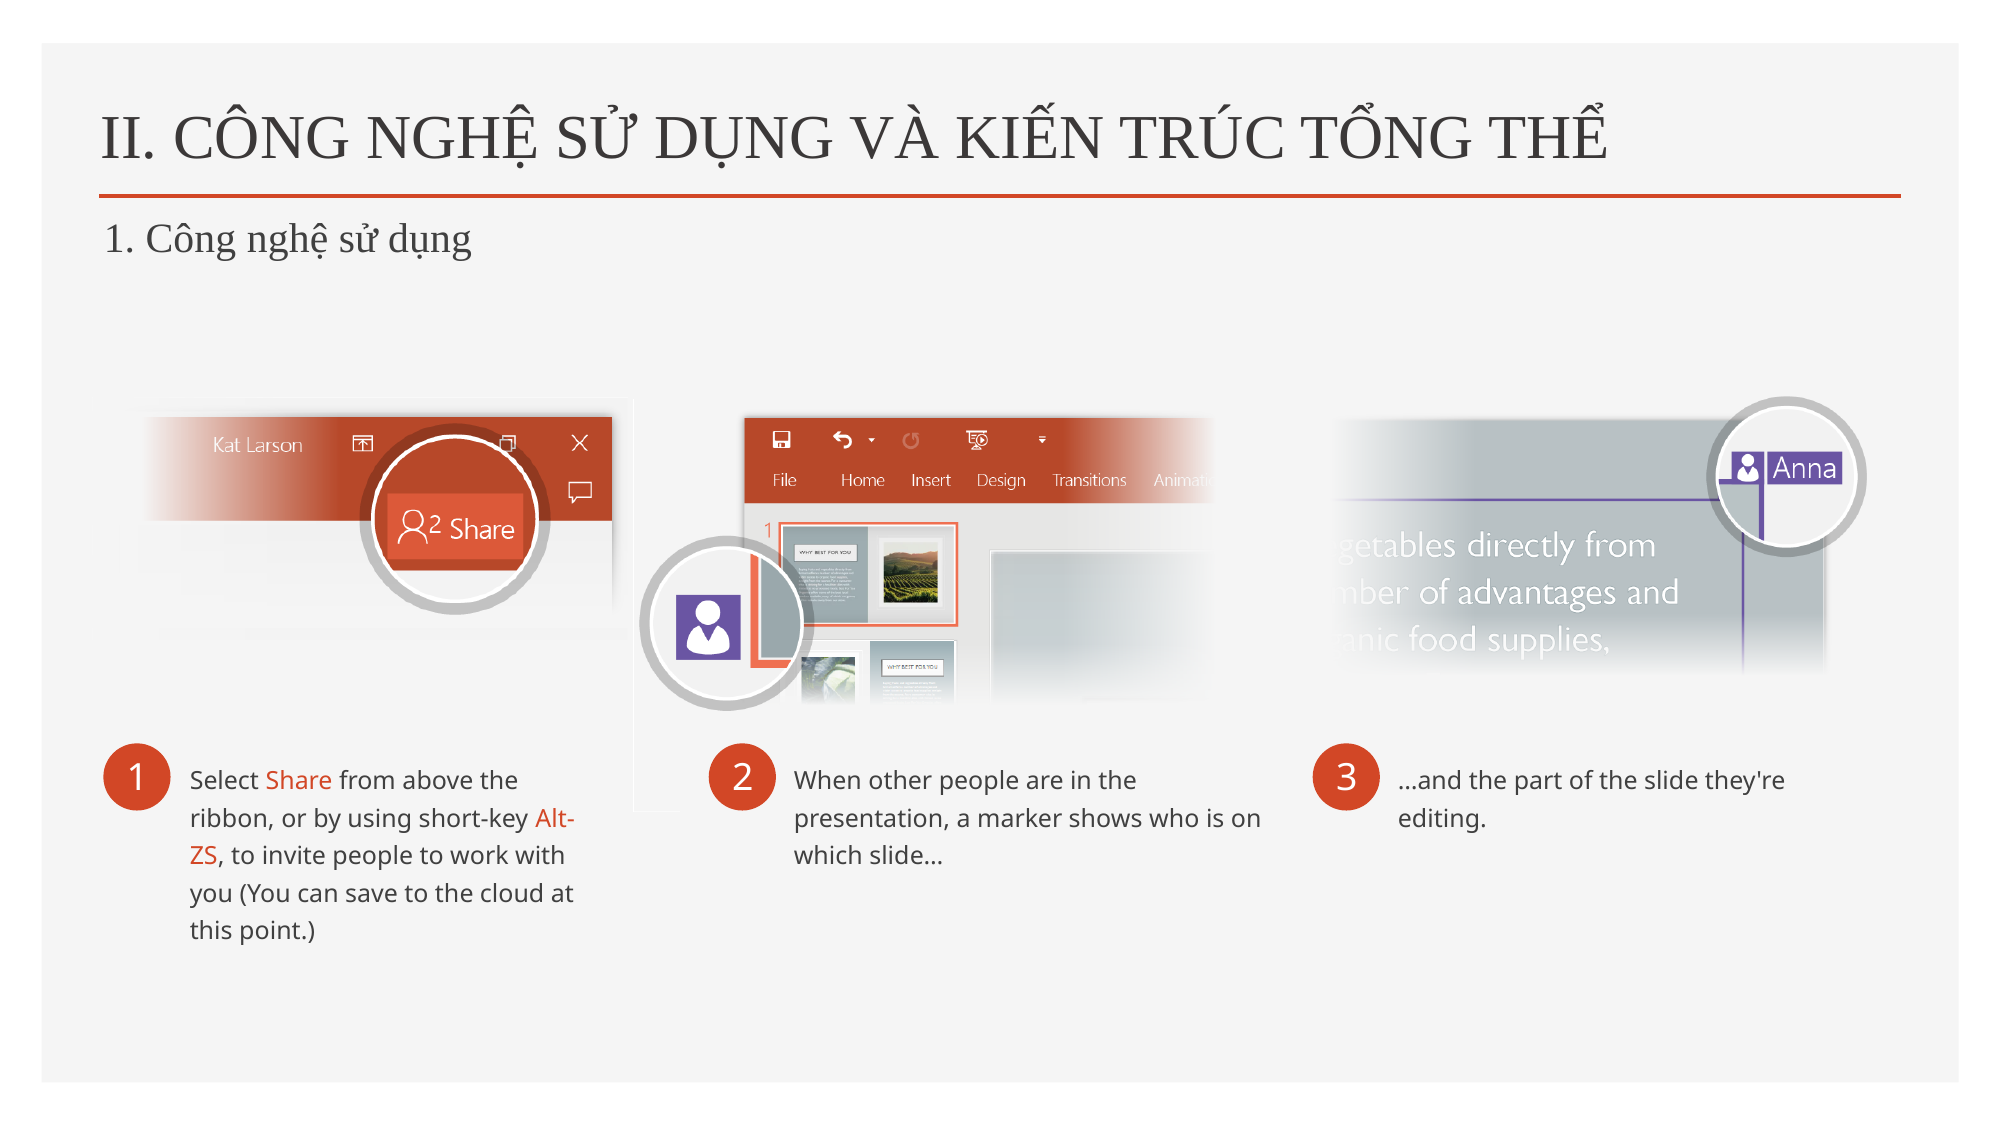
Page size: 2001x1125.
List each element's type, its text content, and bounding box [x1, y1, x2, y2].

picture [1295, 385, 1881, 764]
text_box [1300, 743, 1393, 811]
title II. CÔNG NGHỆ SỬ DỤNG VÀ KIẾN TRÚC TỔNG THỂ [85, 73, 1808, 179]
text_box 1. Công nghệ sử dụng [88, 215, 928, 293]
text_box When other people are in the presentation, a marker shows who is on which slide… [778, 749, 1289, 968]
text_box …and the part of the slide they're editing. [1382, 764, 1819, 865]
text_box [91, 743, 184, 811]
picture [633, 399, 1264, 812]
text_box Select Share from above the ribbon, or by using short-key Alt-ZS, to invite people to work with you (You can save to the cloud at this point.) [174, 750, 618, 913]
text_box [696, 743, 789, 811]
picture [92, 397, 628, 640]
